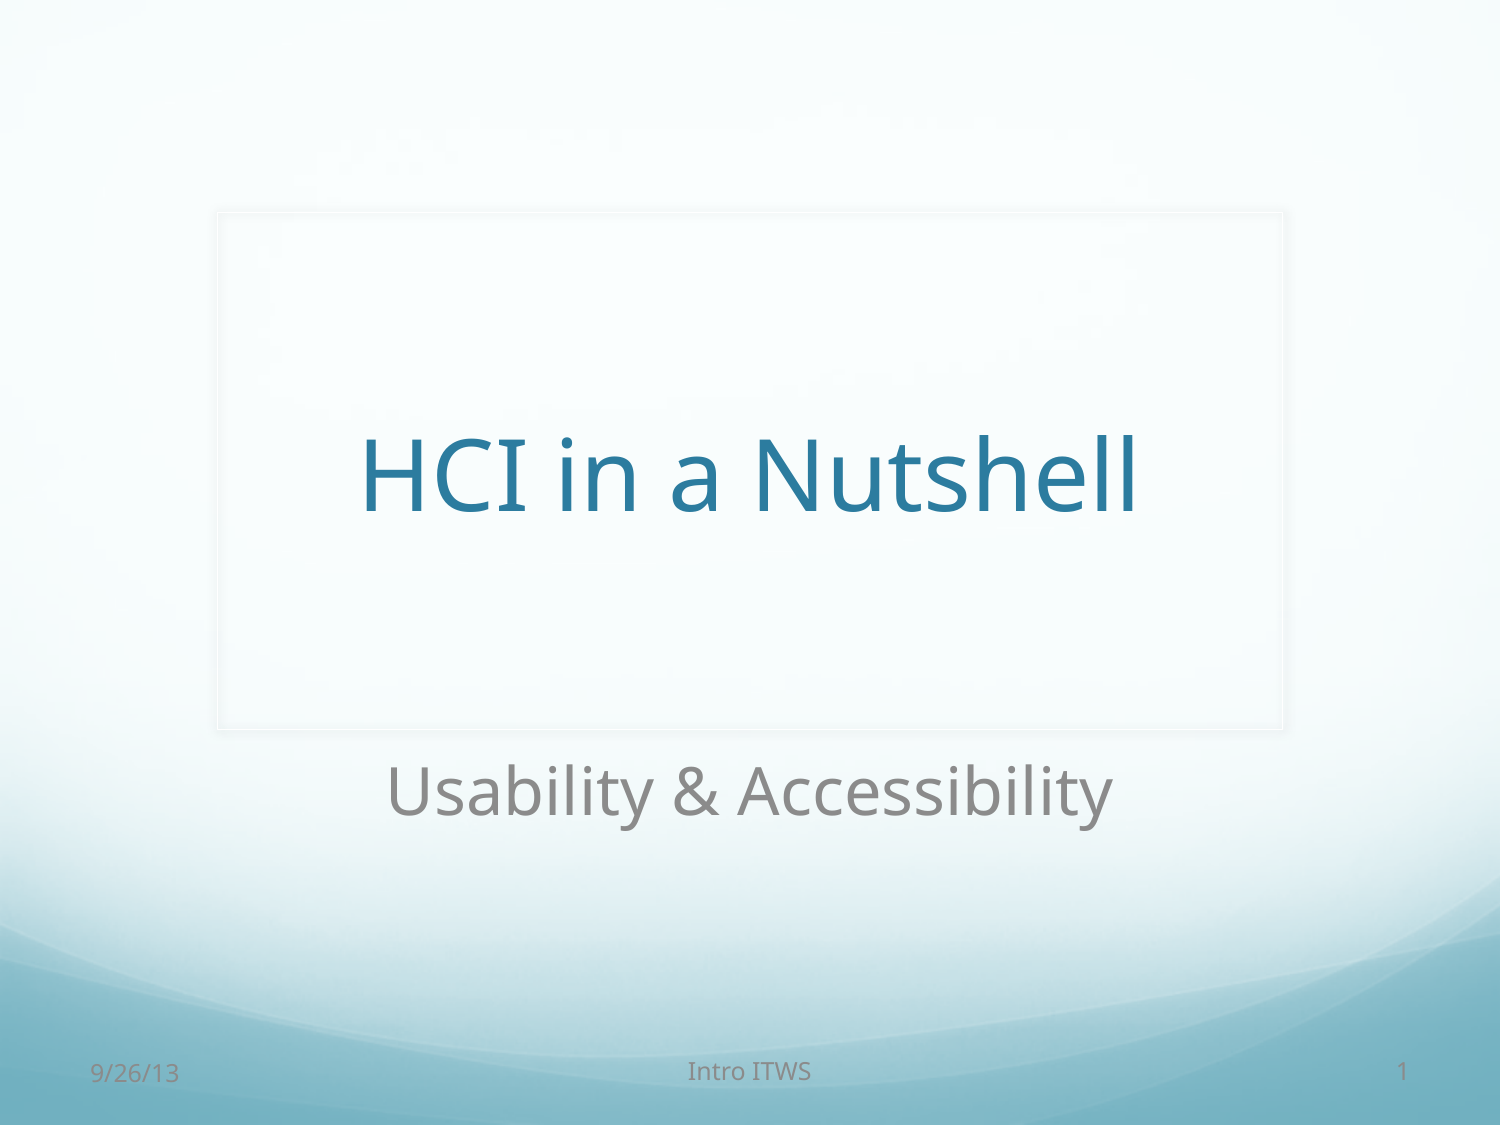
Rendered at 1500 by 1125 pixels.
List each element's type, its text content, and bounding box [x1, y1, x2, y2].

subtitle Usability & Accessibility [216, 740, 1284, 892]
title HCI in a Nutshell [216, 210, 1284, 733]
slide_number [75, 1042, 425, 1103]
footer Intro ITWS [512, 1042, 988, 1103]
slide_number 1 [1074, 1042, 1425, 1103]
